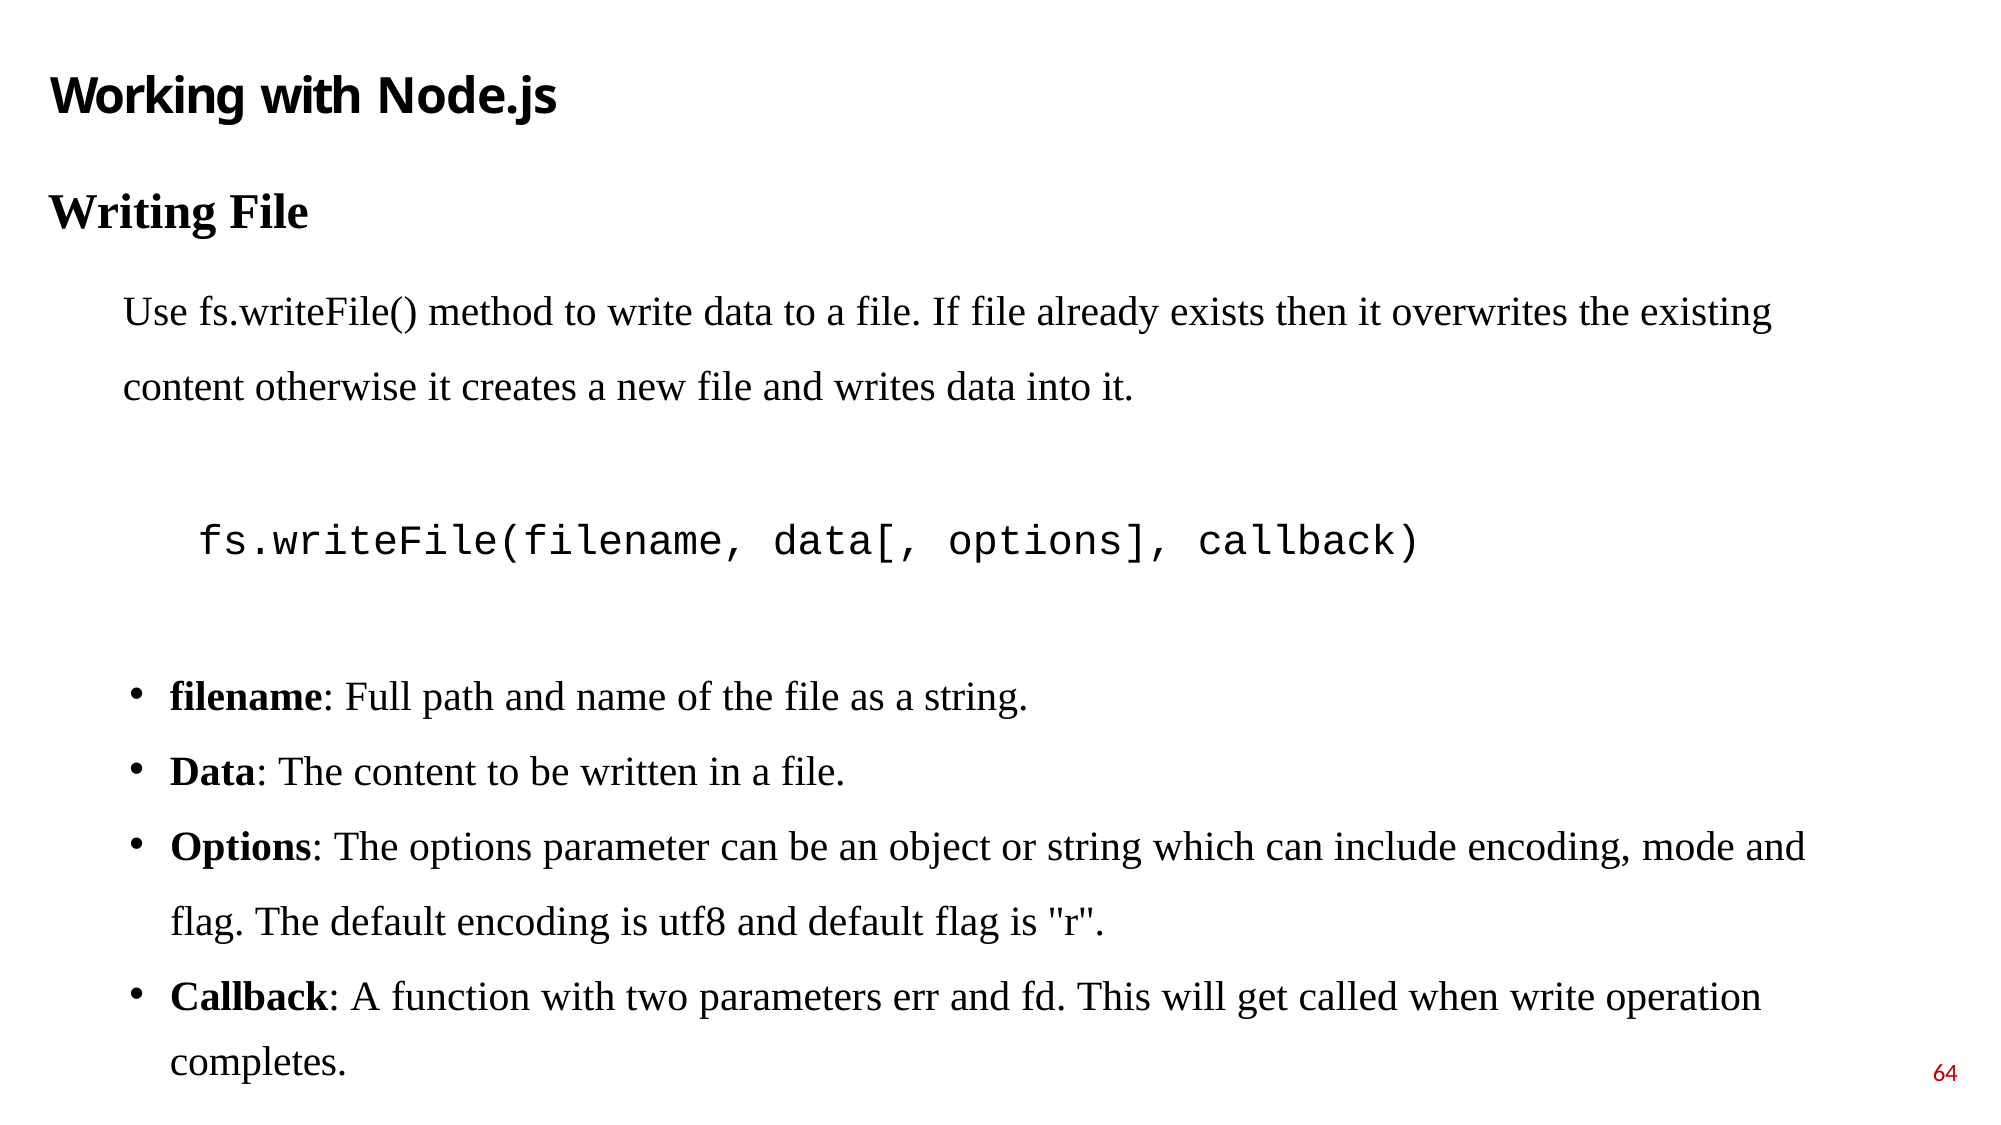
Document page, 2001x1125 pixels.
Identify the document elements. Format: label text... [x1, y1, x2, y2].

text_box completes. [167, 1031, 352, 1084]
text_box 64 [1930, 1054, 1961, 1087]
text_box Writing File Use fs.writeFile() method to write data to a file. If file already exists then it overwrites the existing content otherwise it creates a new file and writes data into it. fs.writeFile(filename, data[, options], callback) filename: Full path and name of the file as a string. Data: The content to be written in a file. Options: The options parameter can be an object or string which can include encoding, mode and flag. The default encoding is utf8 and default flag is "r". Callback: A function with two parameters err and fd. This will get called when write operation [45, 176, 1902, 1019]
title Working with Node.js [48, 61, 560, 252]
